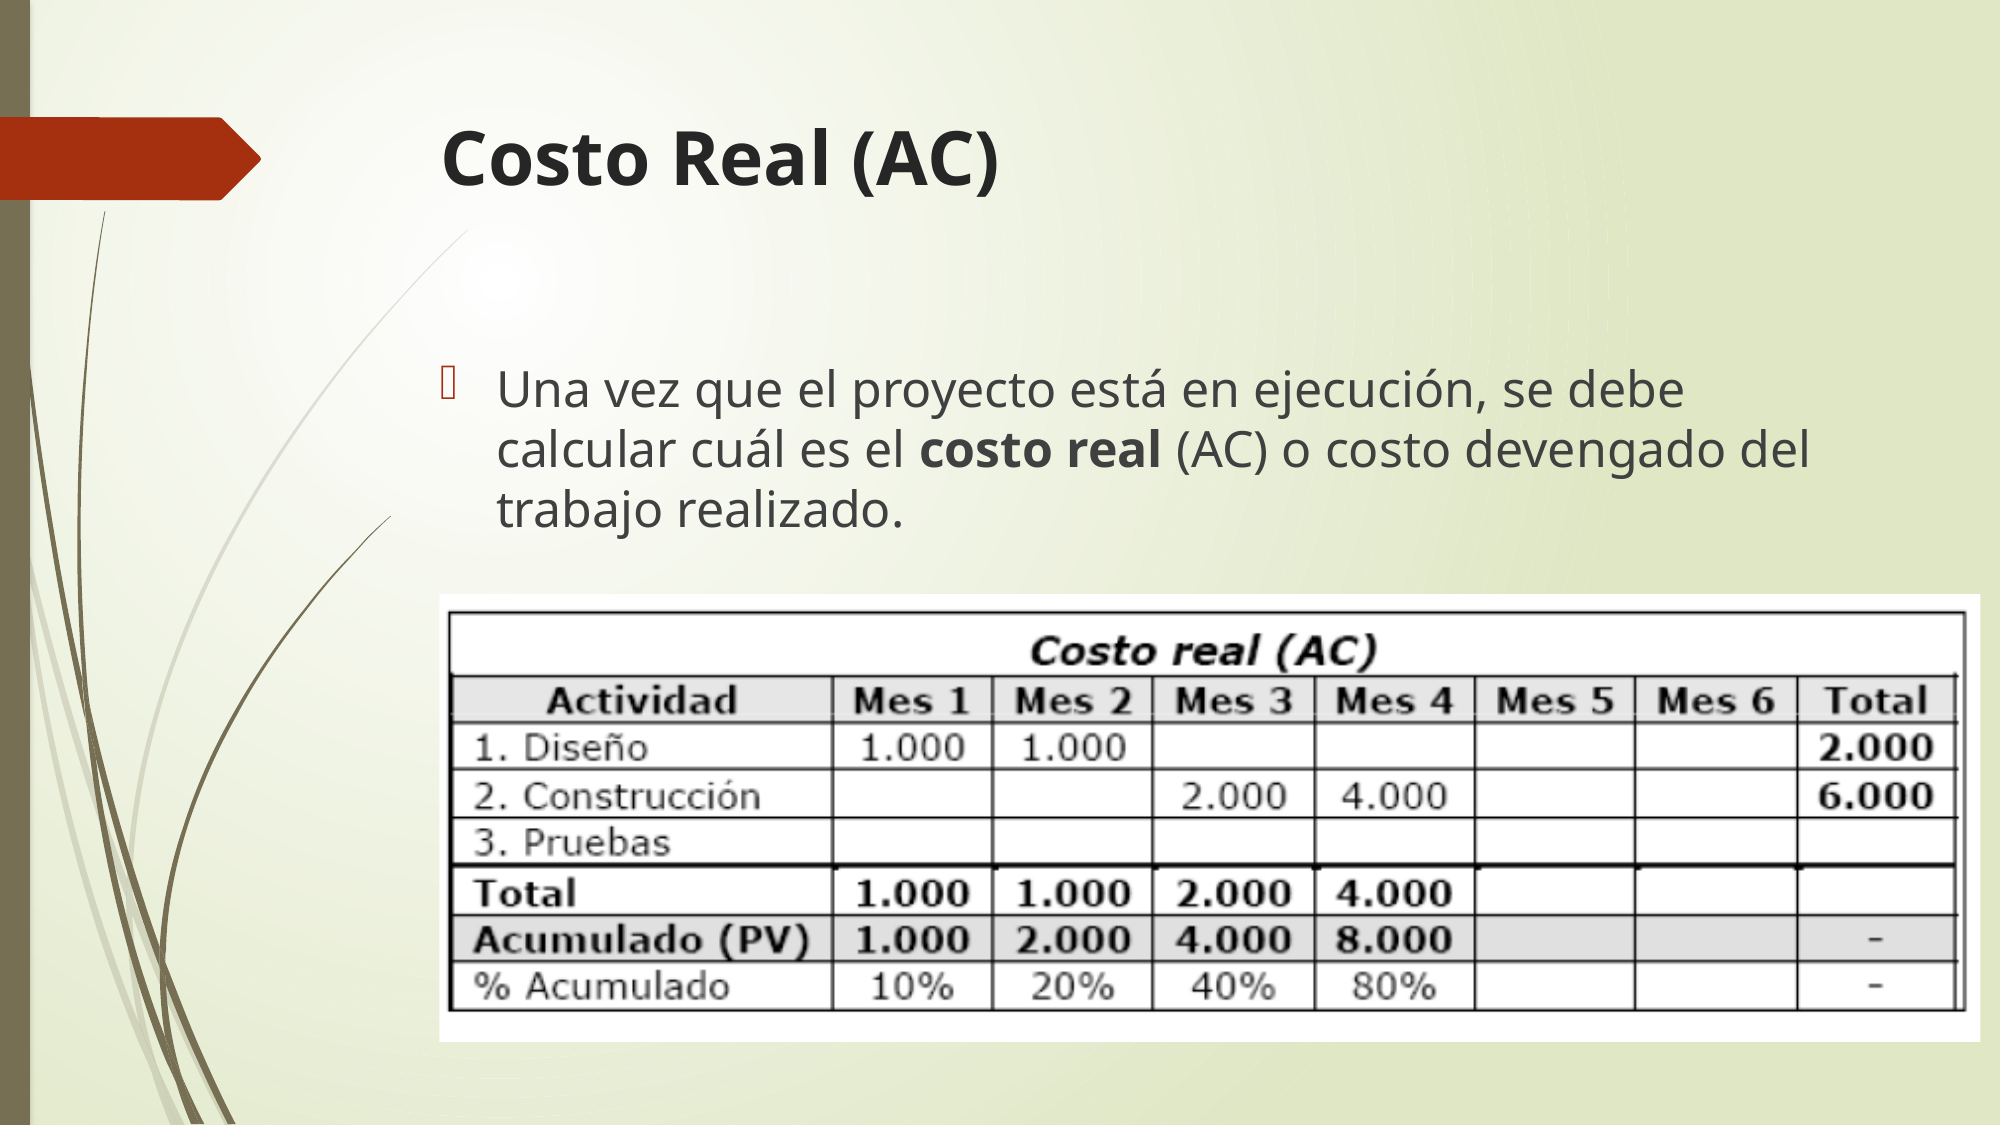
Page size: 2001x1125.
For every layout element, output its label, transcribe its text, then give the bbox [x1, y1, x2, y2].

picture [439, 594, 1981, 1042]
list Una vez que el proyecto está en ejecución, se debe calcular cuál es el costo real (AC) o costo devengado del trabajo realizado. [424, 350, 1888, 970]
title Costo Real (AC) [425, 102, 1888, 313]
